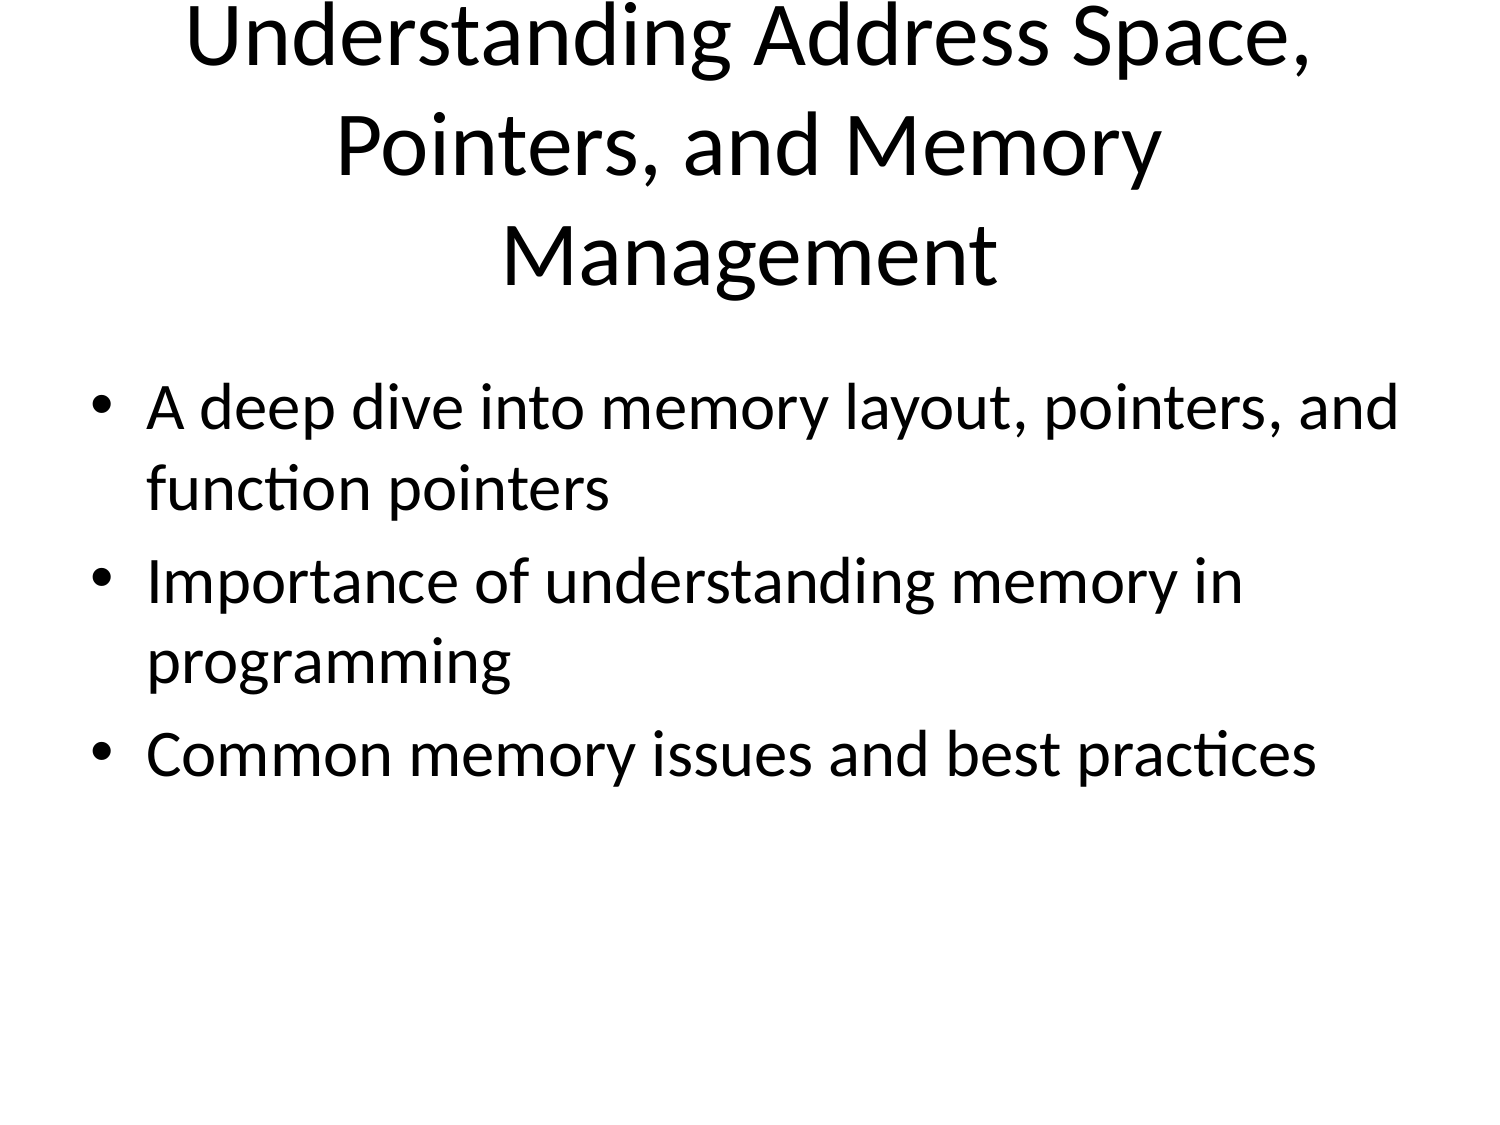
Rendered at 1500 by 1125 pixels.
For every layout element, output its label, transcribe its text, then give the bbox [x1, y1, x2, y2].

list A deep dive into memory layout, pointers, and function pointers Importance of understanding memory in programming Common memory issues and best practices [75, 262, 1425, 1005]
title Understanding Address Space, Pointers, and Memory Management [75, 45, 1425, 233]
